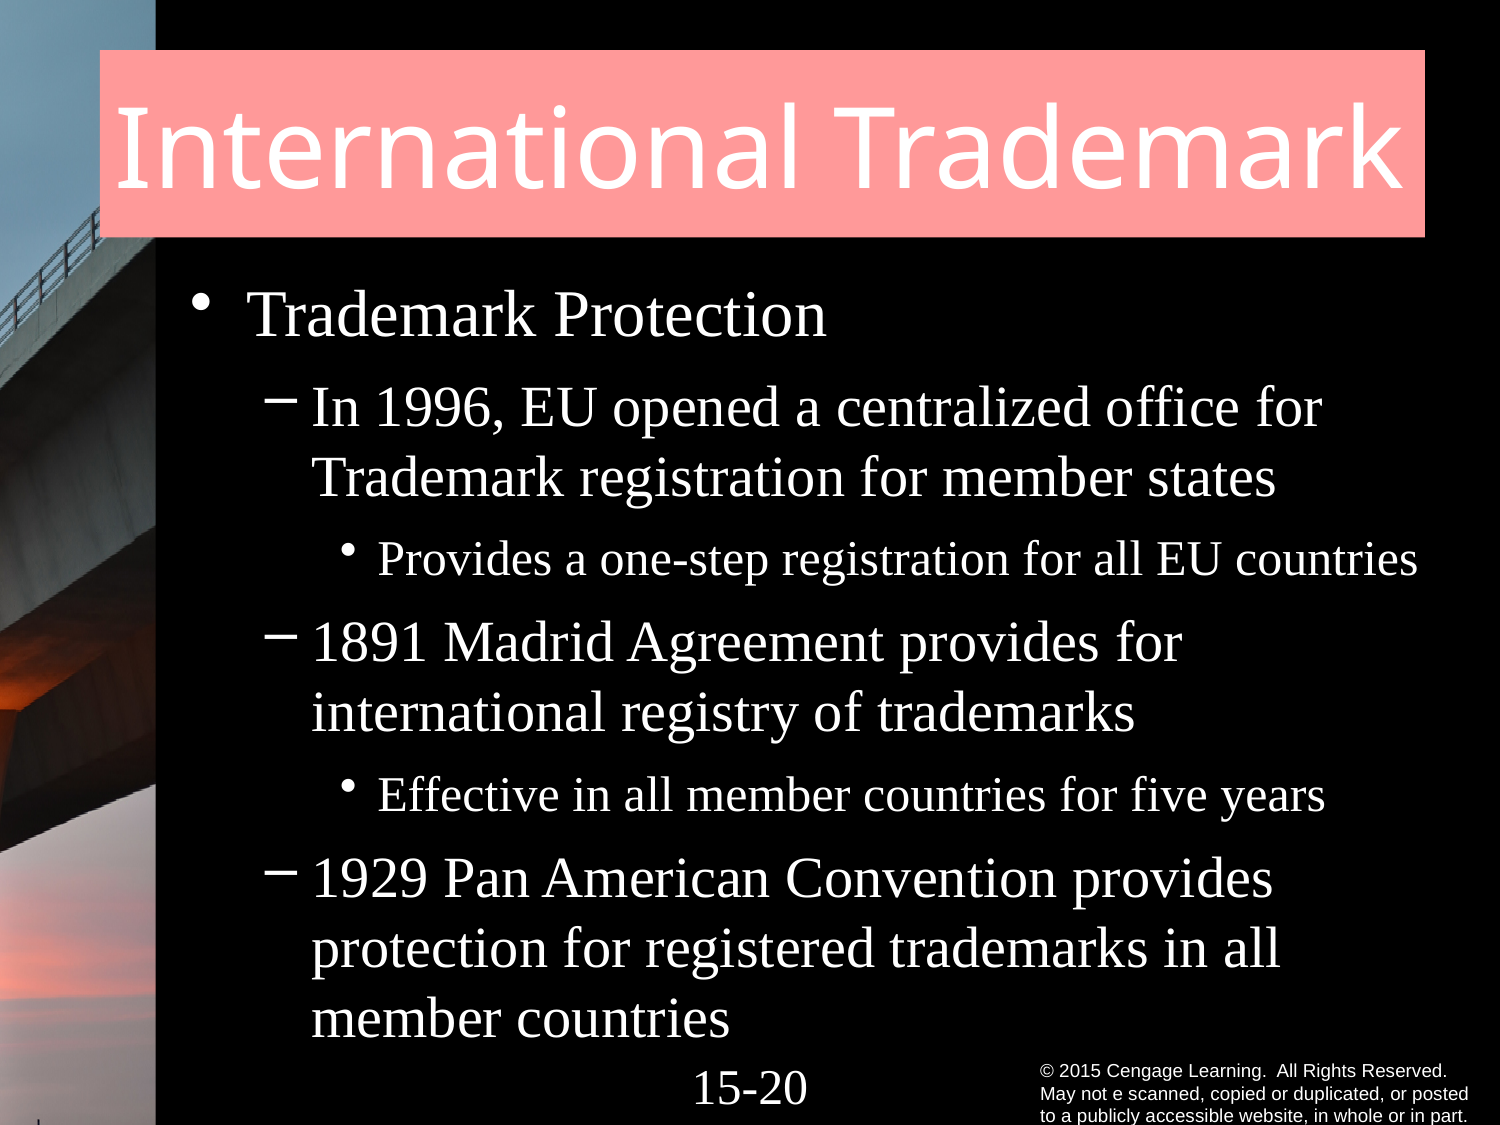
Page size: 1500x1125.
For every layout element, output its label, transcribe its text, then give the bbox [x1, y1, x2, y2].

slide_number 15-19 [574, 1046, 926, 1125]
title International Trademark [99, 49, 1426, 238]
picture [0, 0, 155, 1125]
list Trademark Protection In 1996, EU opened a centralized office for Trademark registration for member states Provides a one-step registration for all EU countries 1891 Madrid Agreement provides for international registry of trademarks Effective in all member countries for five years 1929 Pan American Convention provides protection for registered trademarks in all member countries [174, 262, 1463, 1005]
